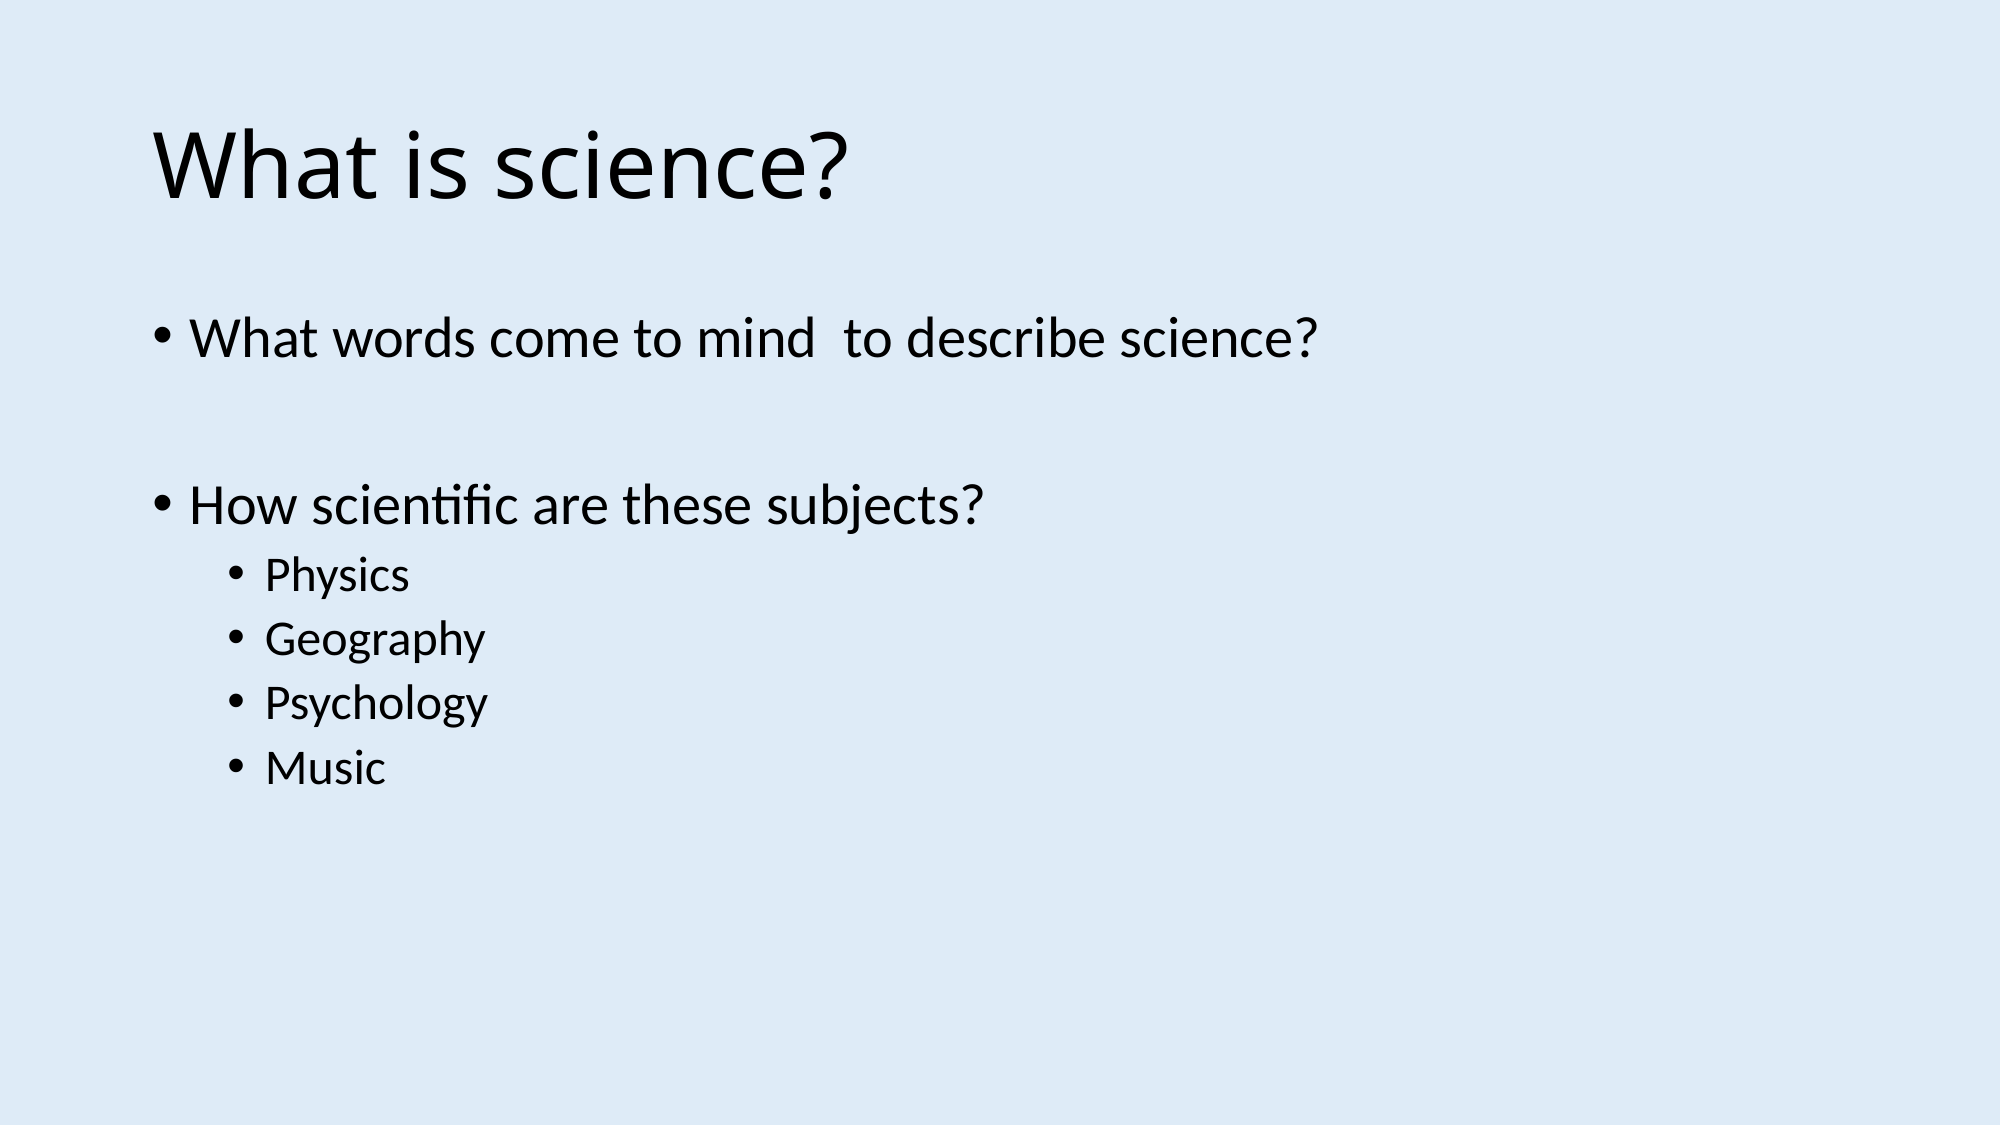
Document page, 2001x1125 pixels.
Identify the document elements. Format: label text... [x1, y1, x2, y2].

list What words come to mind to describe science? How scientific are these subjects? Physics Geography Psychology Music [137, 299, 1863, 1014]
title What is science? [137, 59, 1863, 278]
